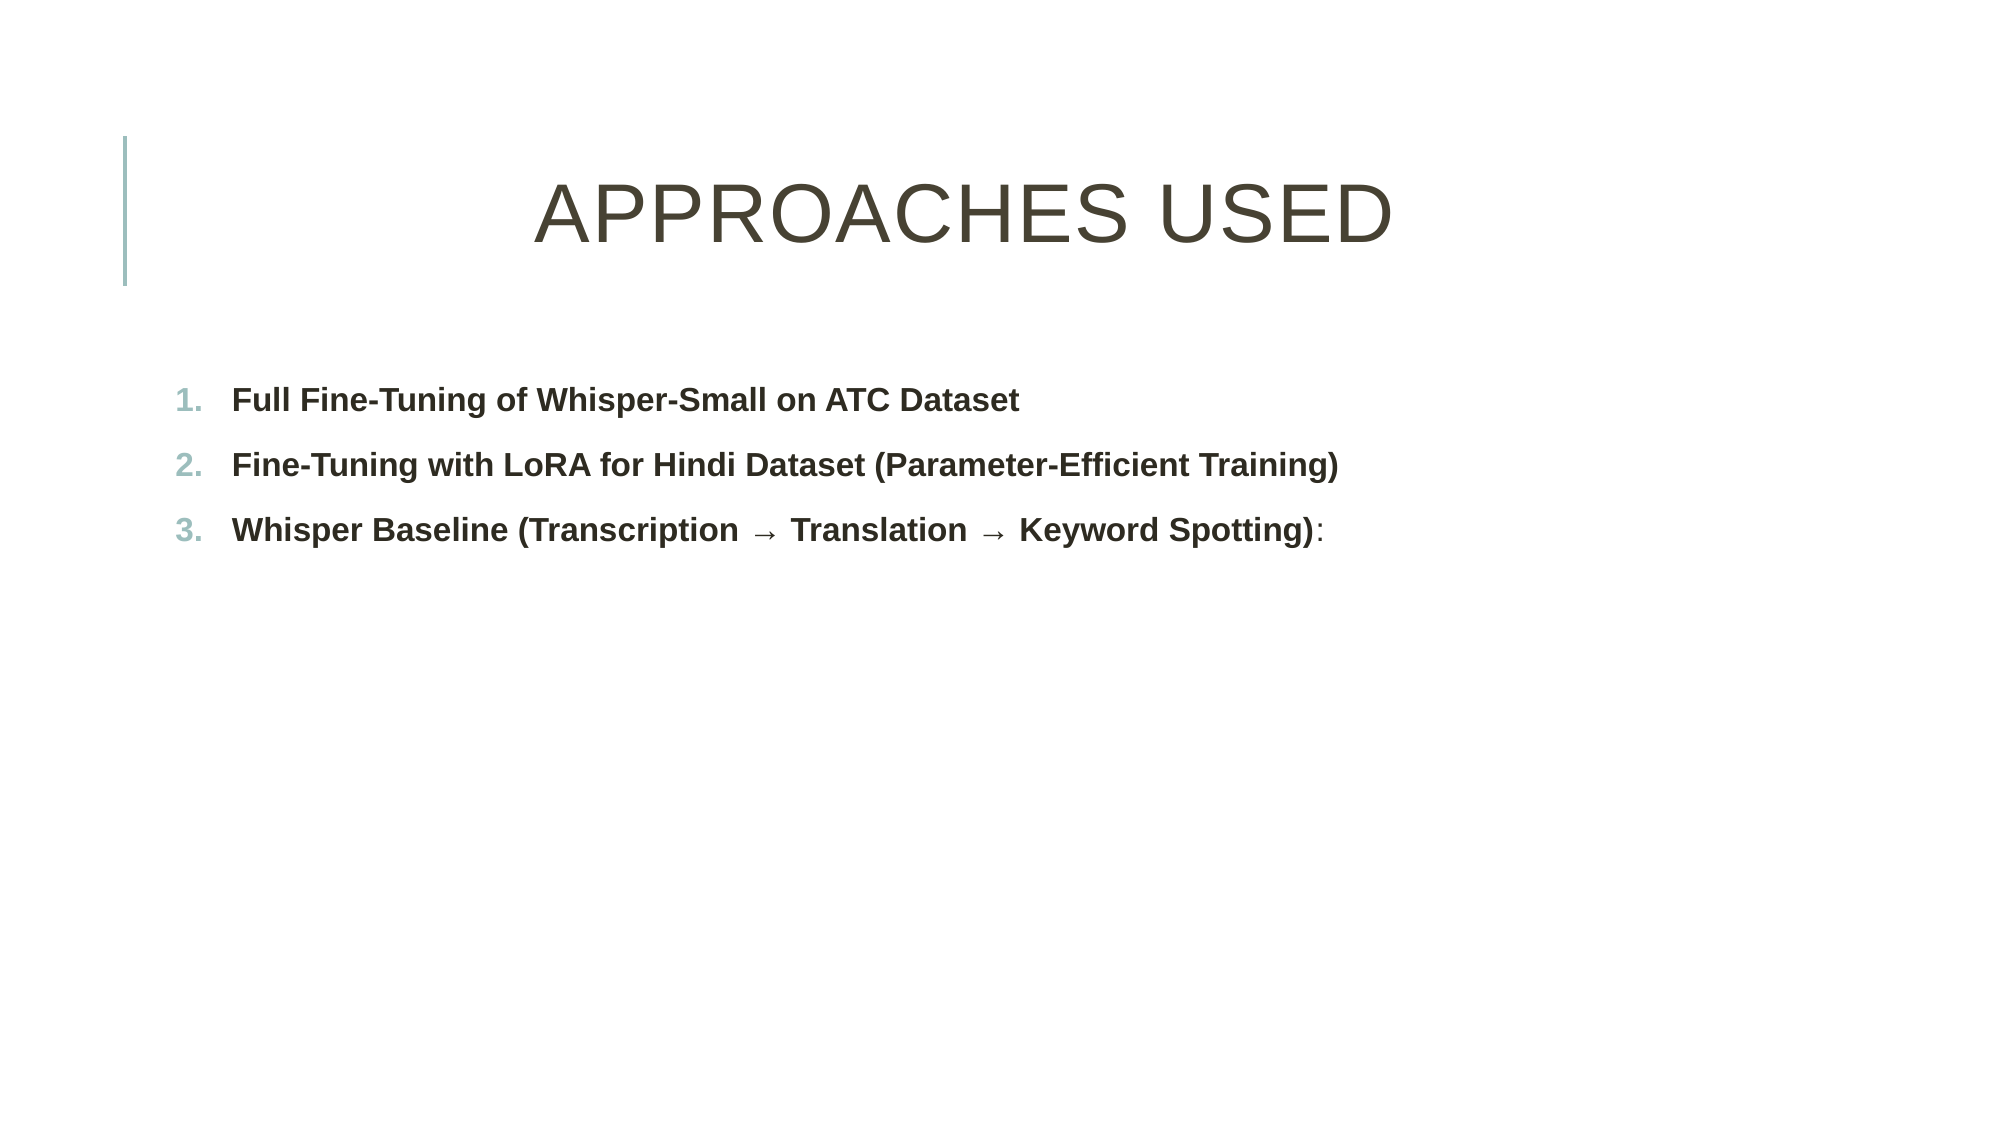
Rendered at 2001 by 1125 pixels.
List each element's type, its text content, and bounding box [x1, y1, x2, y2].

list Full Fine-Tuning of Whisper-Small on ATC Dataset Fine-Tuning with LoRA for Hindi Dataset (Parameter-Efficient Training) Whisper Baseline (Transcription → Translation → Keyword Spotting): [168, 375, 1763, 1035]
title Approaches used [168, 96, 1763, 342]
